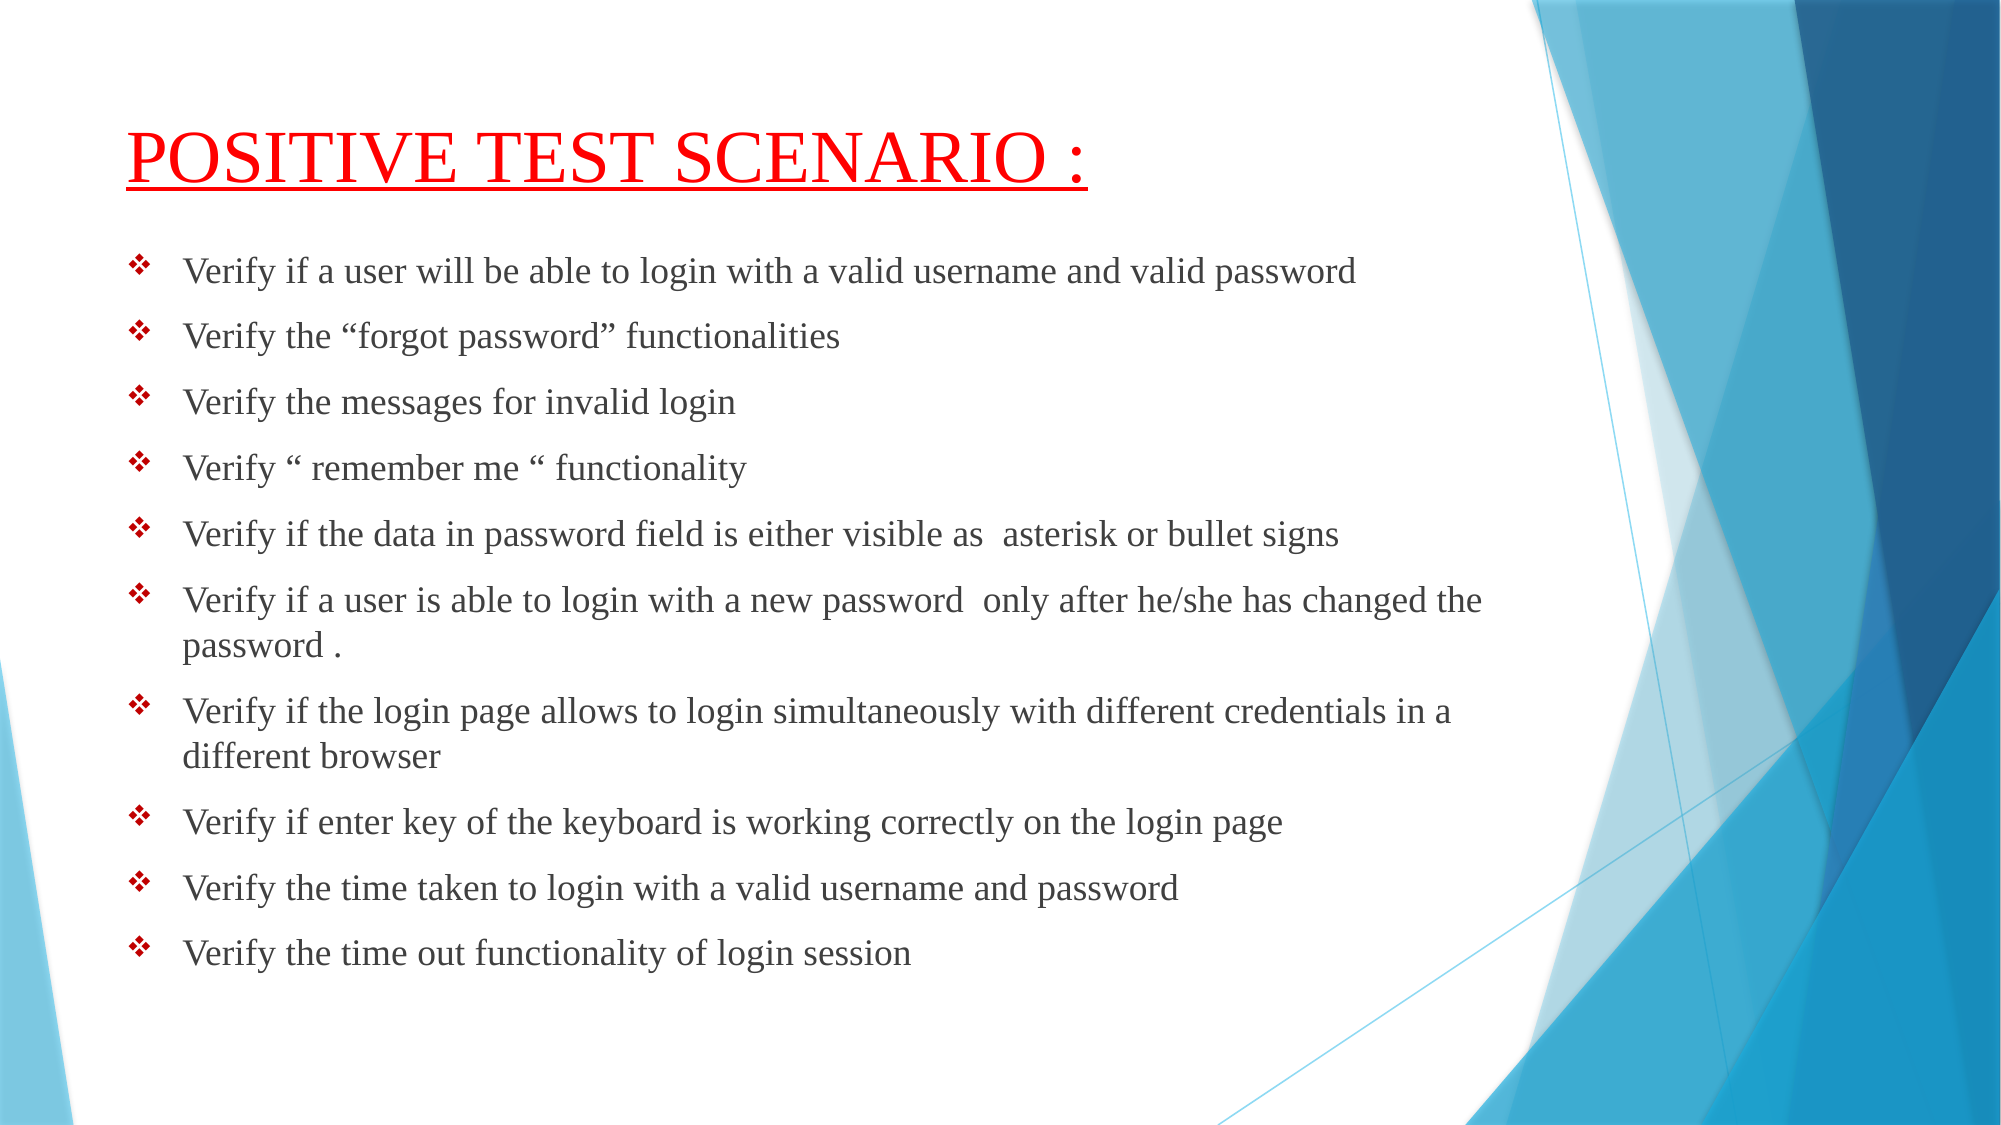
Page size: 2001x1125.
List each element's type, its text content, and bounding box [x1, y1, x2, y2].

list Verify if a user will be able to login with a valid username and valid password Verify the “forgot password” functionalities Verify the messages for invalid login Verify “ remember me “ functionality Verify if the data in password field is either visible as asterisk or bullet signs Verify if a user is able to login with a new password only after he/she has changed the password . Verify if the login page allows to login simultaneously with different credentials in a different browser Verify if enter key of the keyboard is working correctly on the login page Verify the time taken to login with a valid username and password Verify the time out functionality of login session [111, 238, 1522, 992]
title POSITIVE TEST SCENARIO : [111, 99, 1522, 238]
